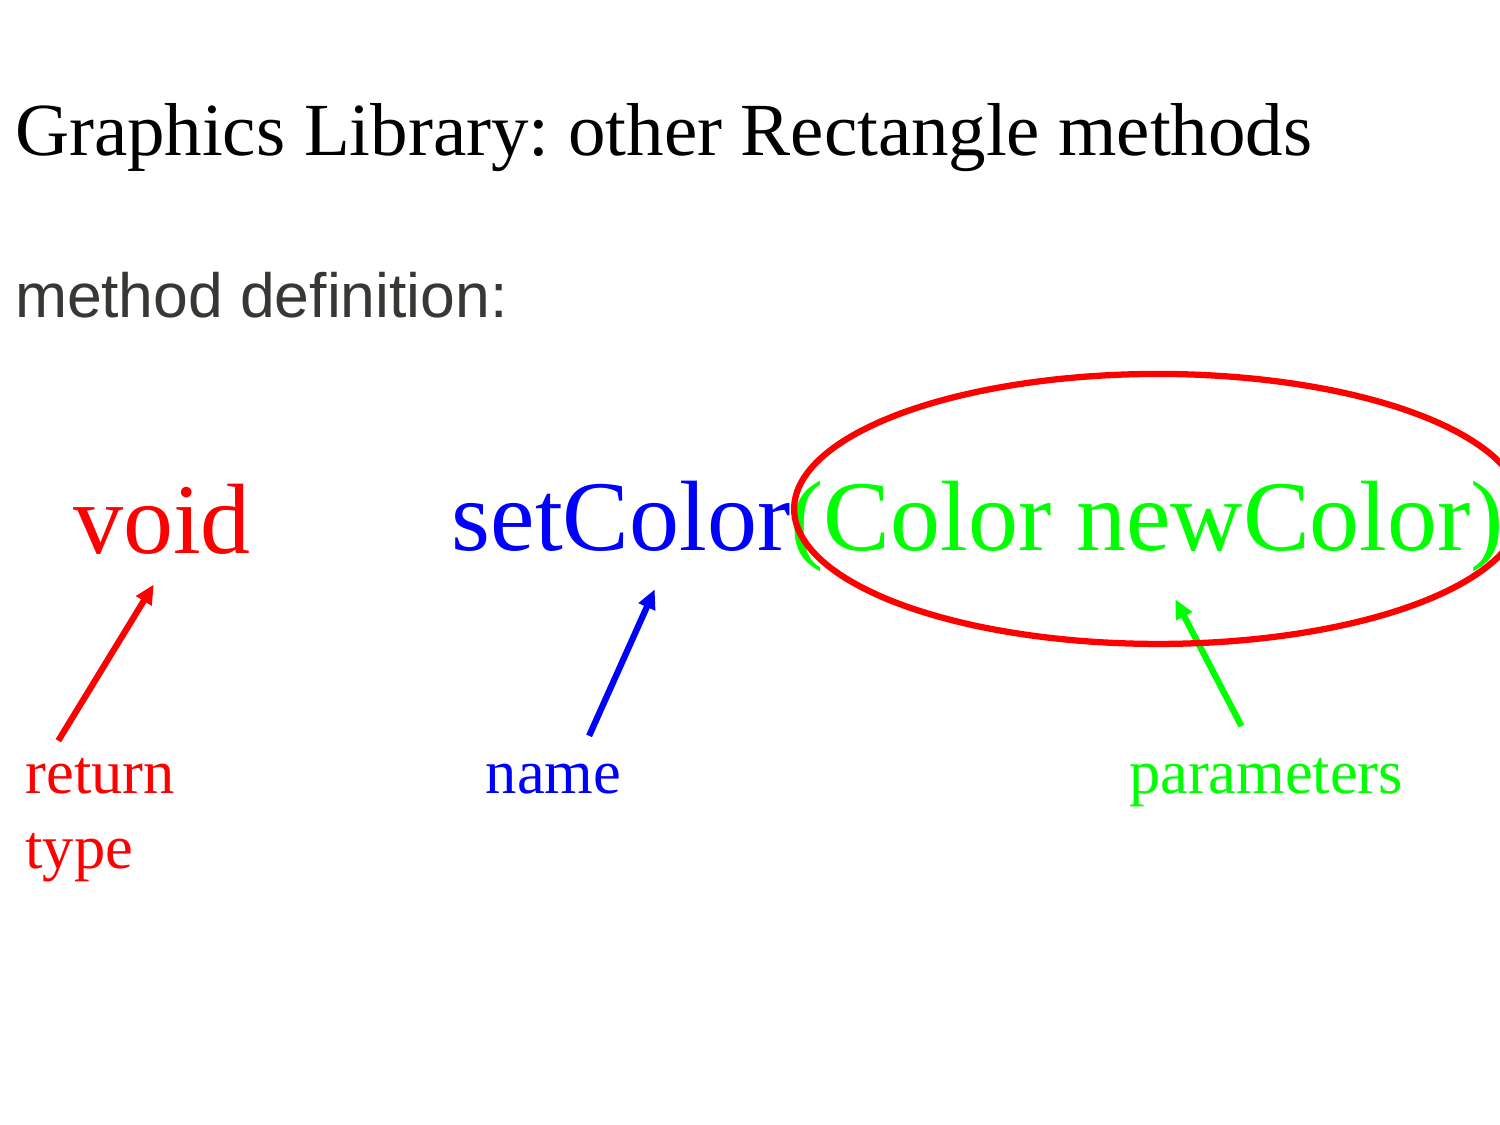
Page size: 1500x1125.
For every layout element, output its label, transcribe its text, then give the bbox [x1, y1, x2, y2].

text_box return type [10, 716, 329, 857]
text_box parameters [1114, 716, 1446, 857]
text_box [794, 373, 1500, 644]
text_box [1175, 599, 1242, 727]
text_box name [470, 716, 773, 857]
text_box void [58, 438, 376, 580]
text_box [58, 584, 154, 741]
text_box setColor(Color newColor) [1465, 435, 1500, 461]
text_box setColor(Color newColor) [436, 435, 851, 577]
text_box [588, 589, 655, 737]
text_box setColor(Color newColor) [1474, 557, 1500, 577]
text_box Graphics Library: other Rectangle methods method definition: [0, 73, 1500, 1033]
